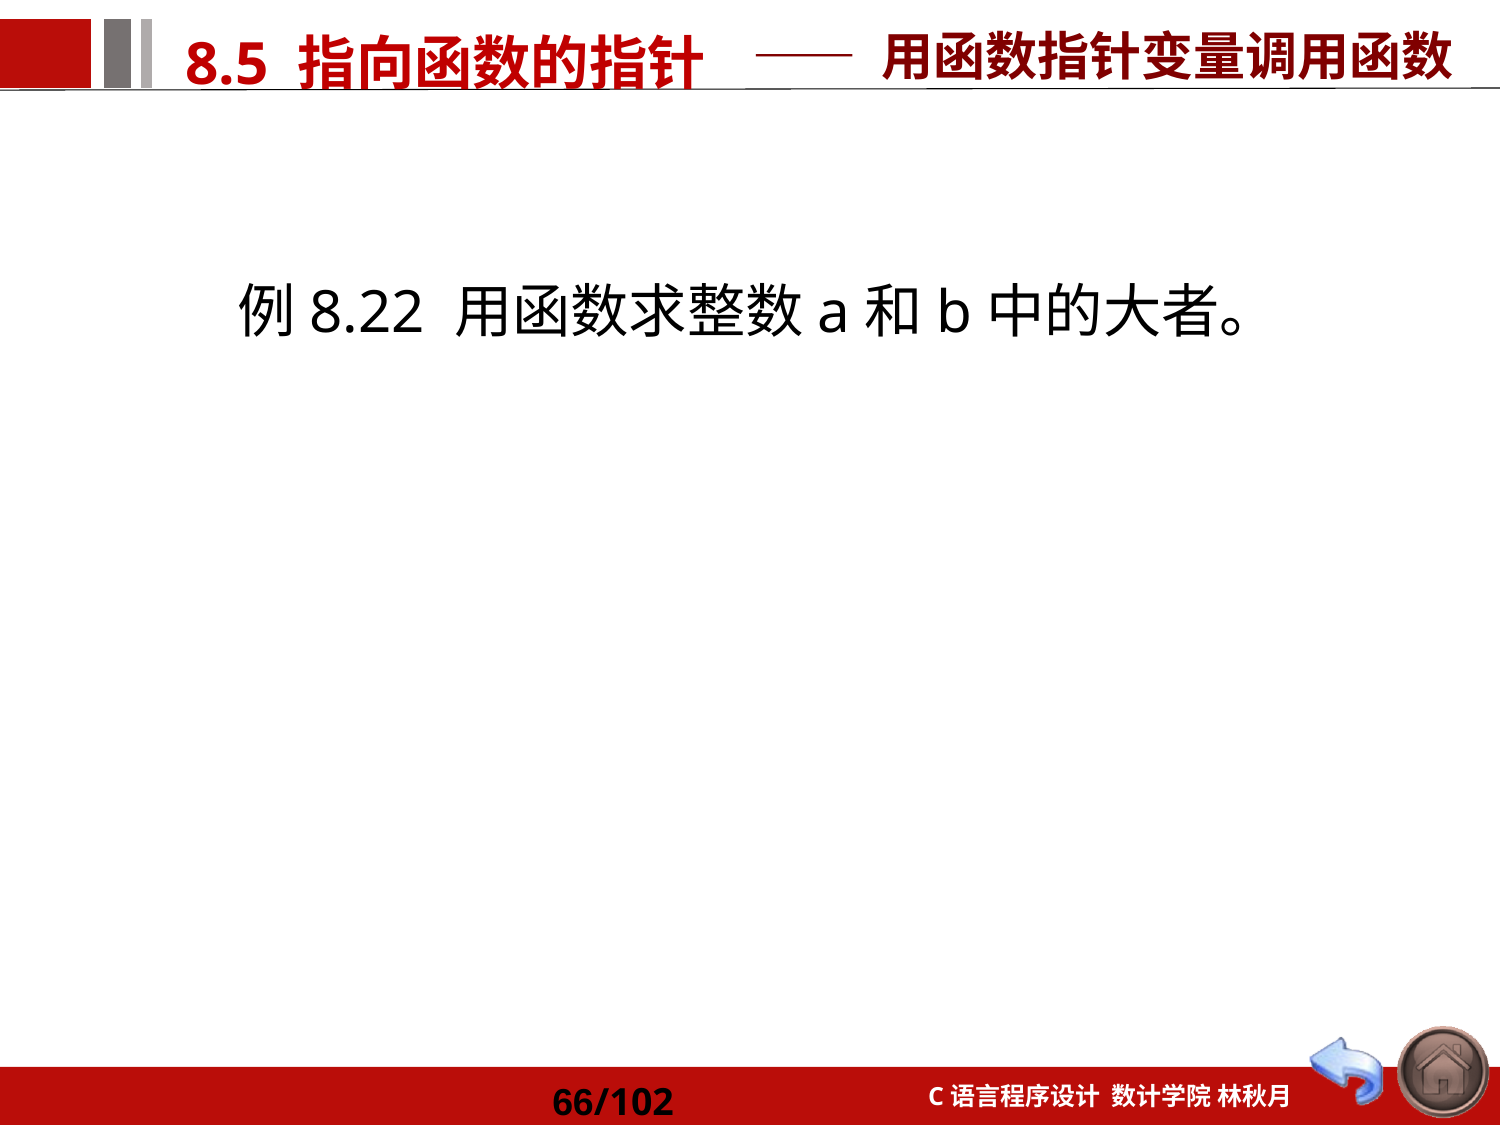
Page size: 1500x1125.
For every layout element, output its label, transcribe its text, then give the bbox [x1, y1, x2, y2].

picture [1308, 1032, 1386, 1110]
list 例8.22 用函数求整数a和b中的大者。 [222, 246, 1500, 1020]
text_box —— 用函数指针变量调用函数 [738, 16, 1500, 94]
